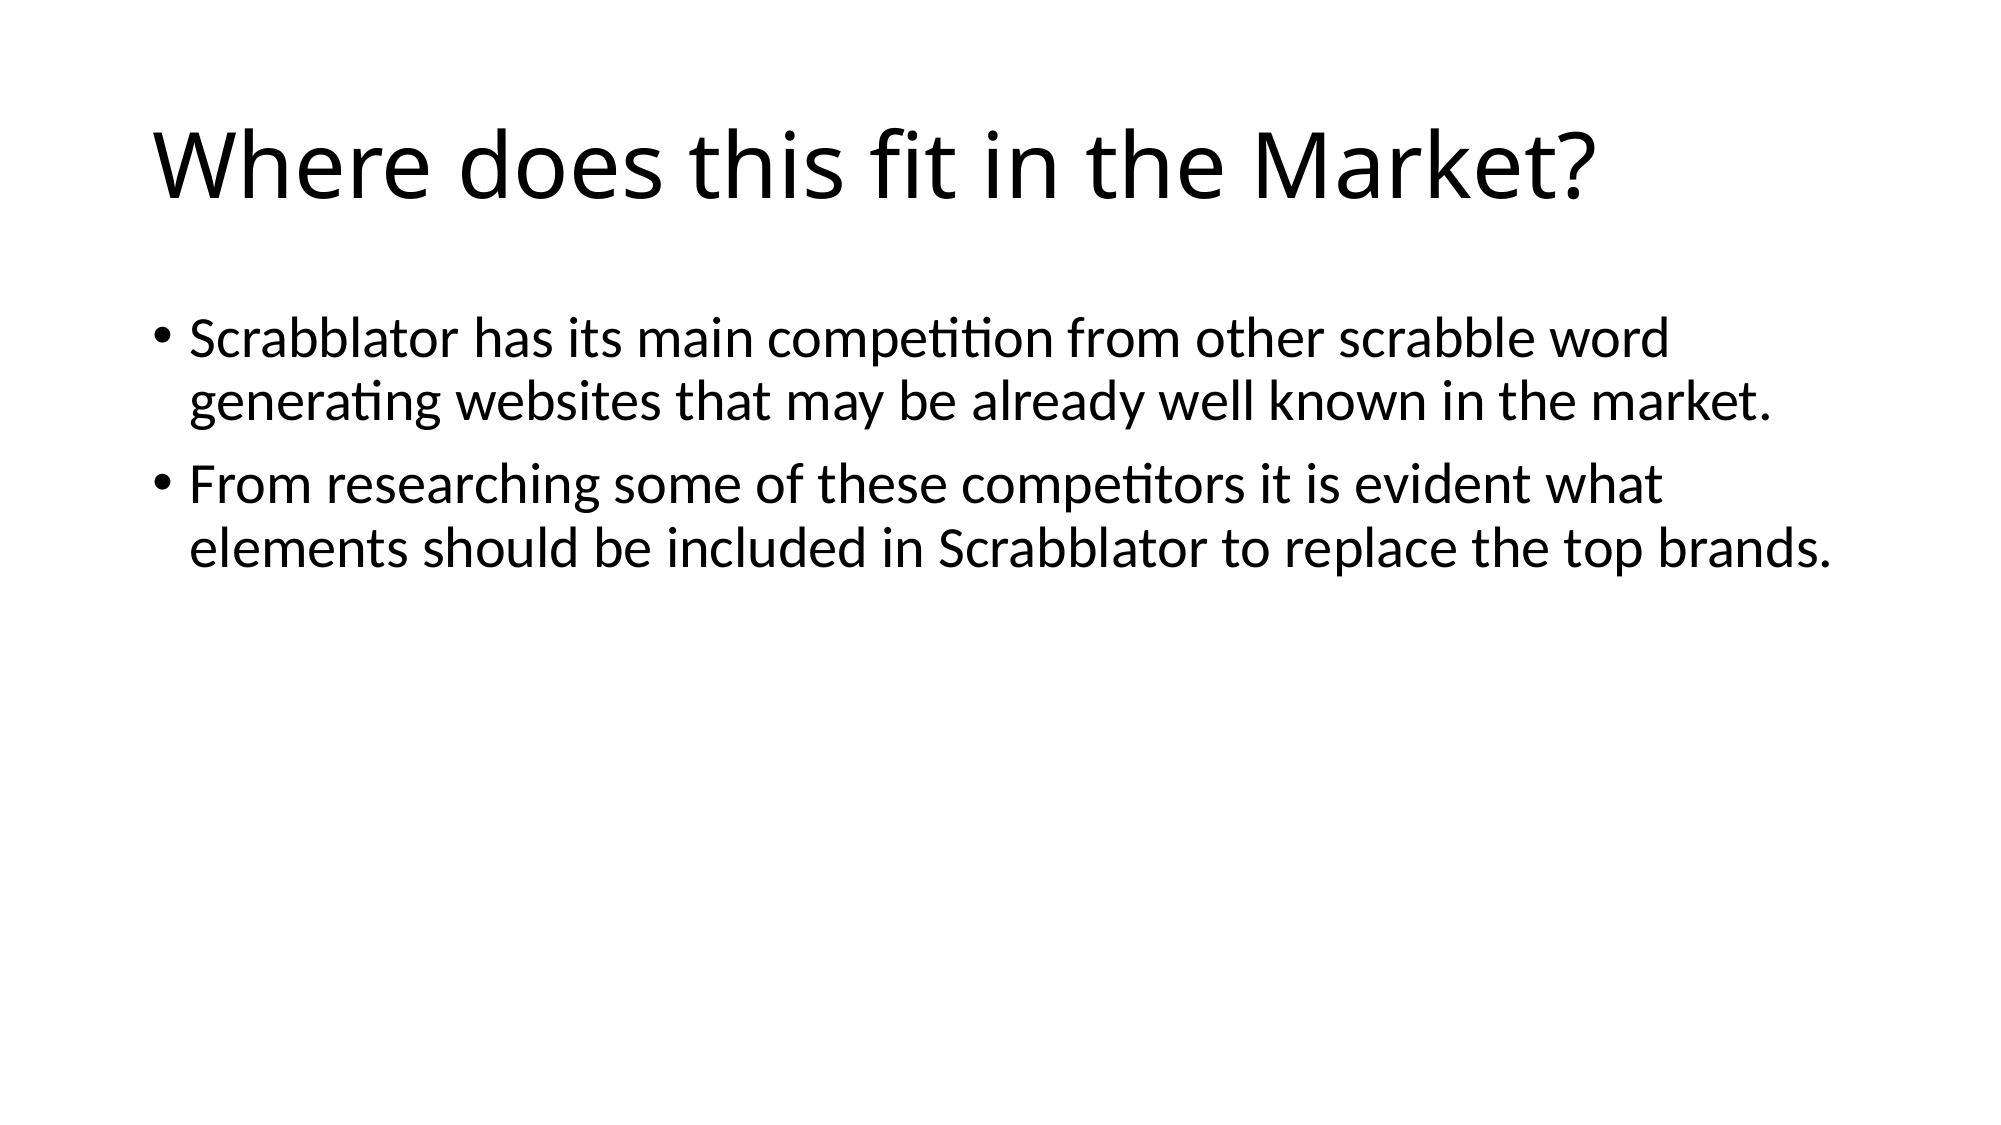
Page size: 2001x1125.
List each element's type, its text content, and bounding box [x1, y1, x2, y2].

list Scrabblator has its main competition from other scrabble word generating websites that may be already well known in the market. From researching some of these competitors it is evident what elements should be included in Scrabblator to replace the top brands. [137, 299, 1863, 1014]
title Where does this fit in the Market? [137, 59, 1863, 278]
